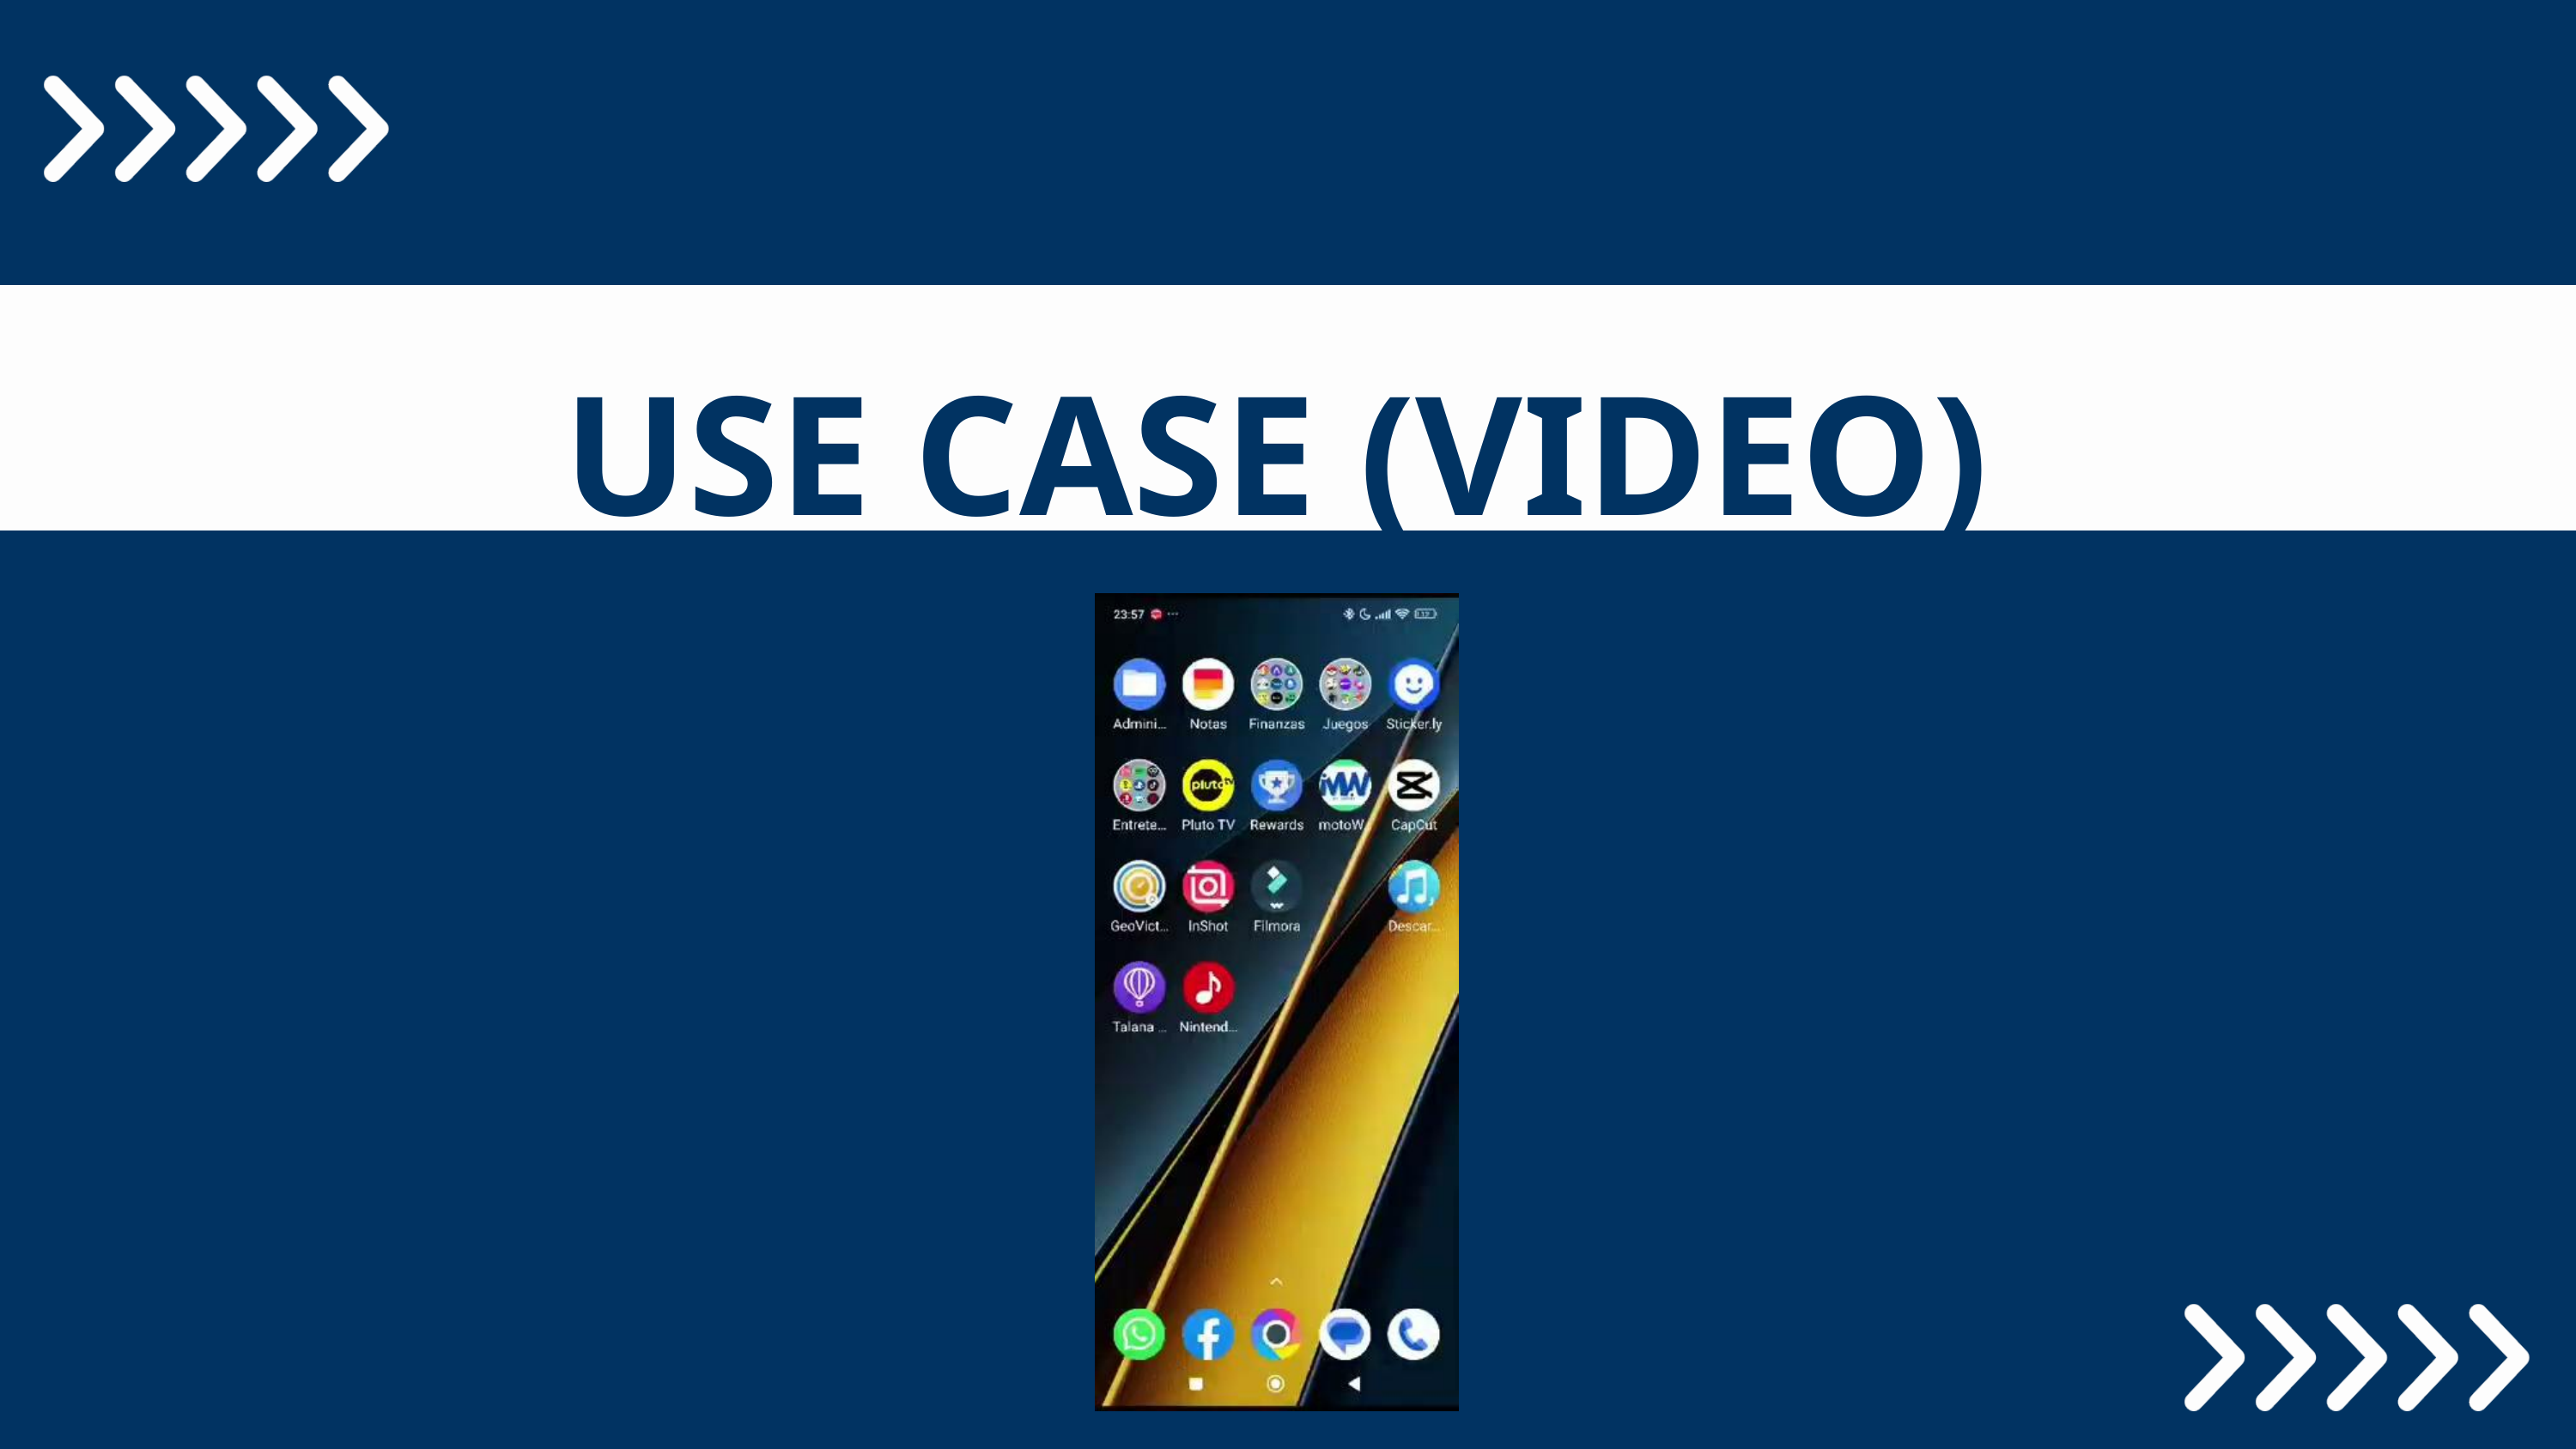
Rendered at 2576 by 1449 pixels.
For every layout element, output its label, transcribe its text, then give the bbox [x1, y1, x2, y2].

text_box [2184, 1303, 2530, 1411]
text_box USE CASE (VIDEO) [315, 541, 2238, 1449]
picture [1095, 593, 1459, 1411]
text_box [43, 75, 390, 182]
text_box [0, 243, 2576, 531]
